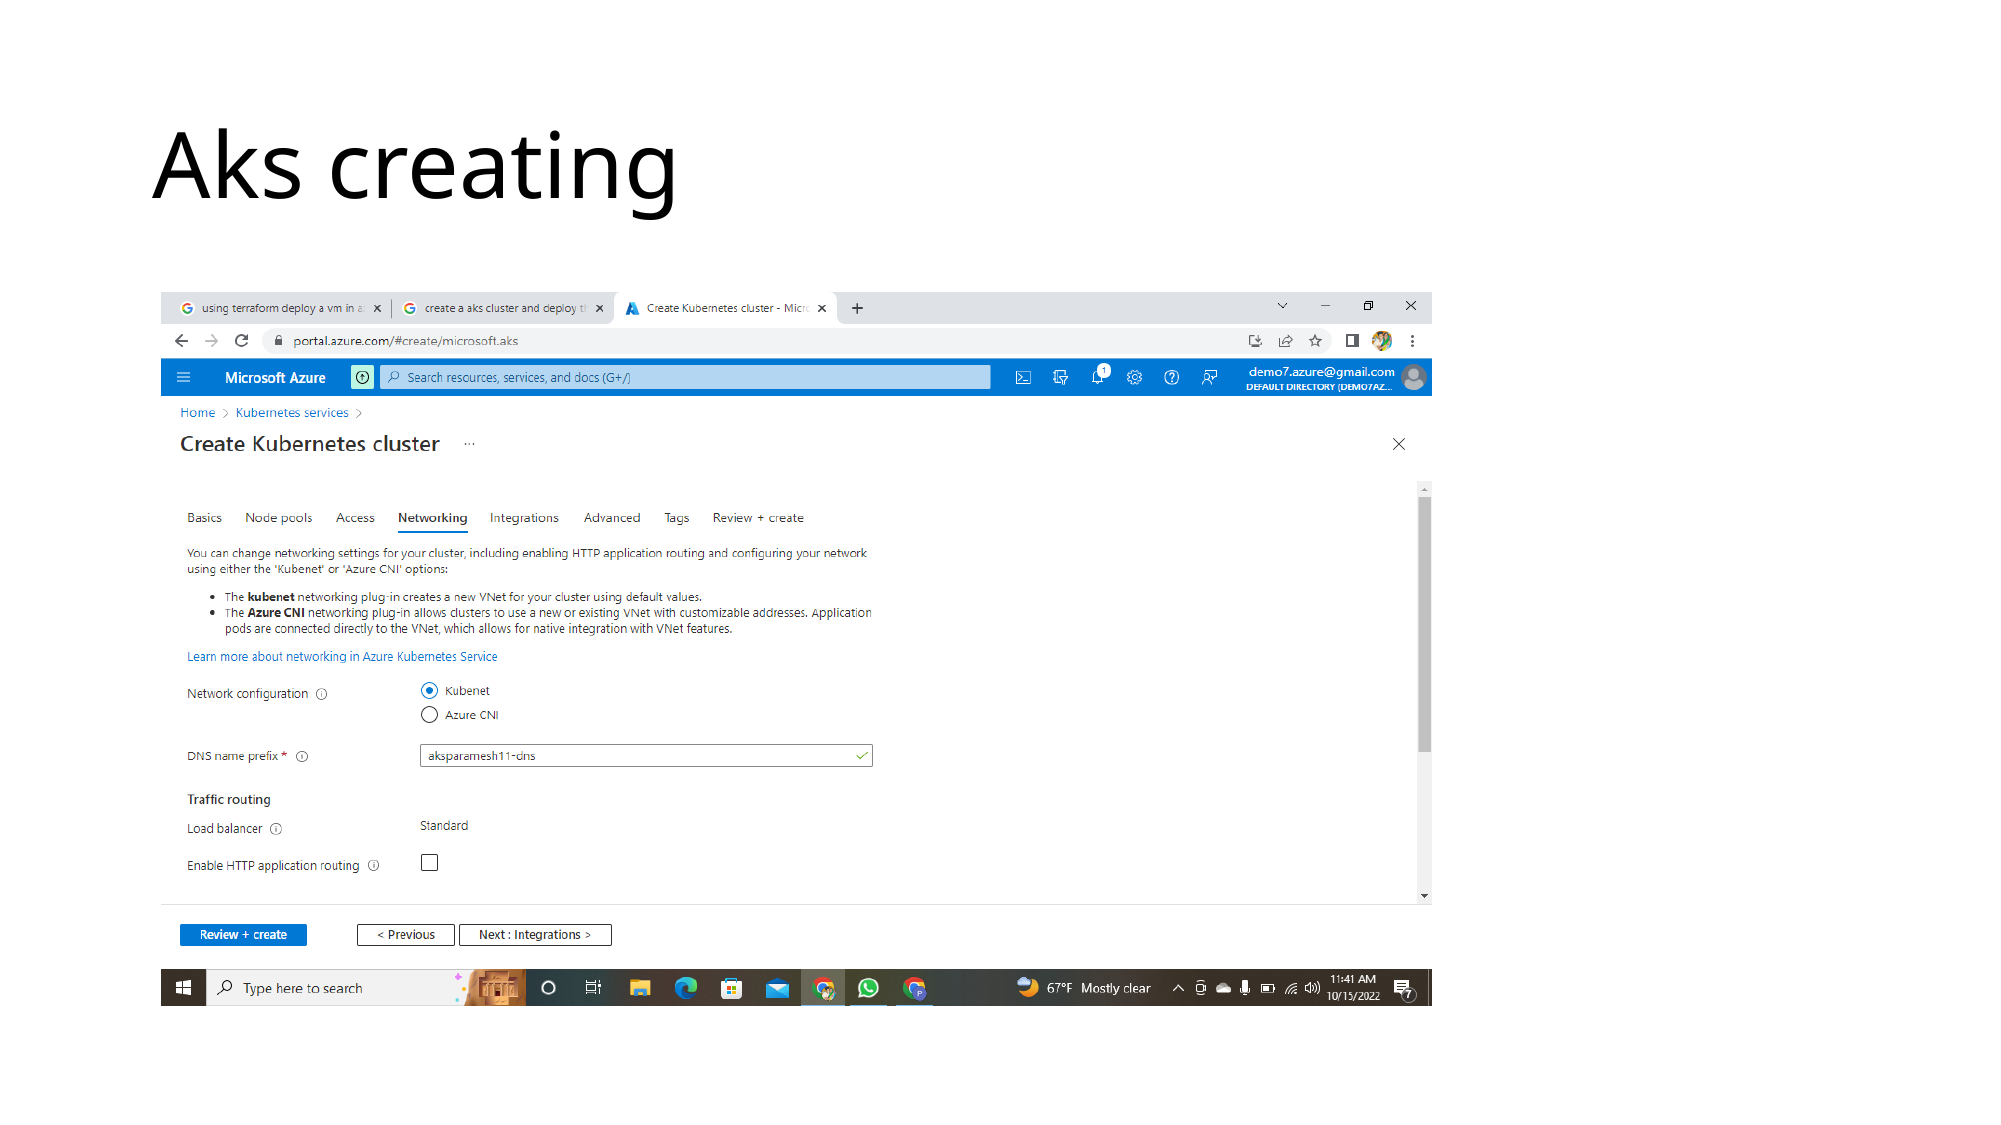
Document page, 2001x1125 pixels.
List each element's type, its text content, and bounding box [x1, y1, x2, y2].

title Aks creating [137, 59, 1863, 278]
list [161, 292, 1432, 1006]
